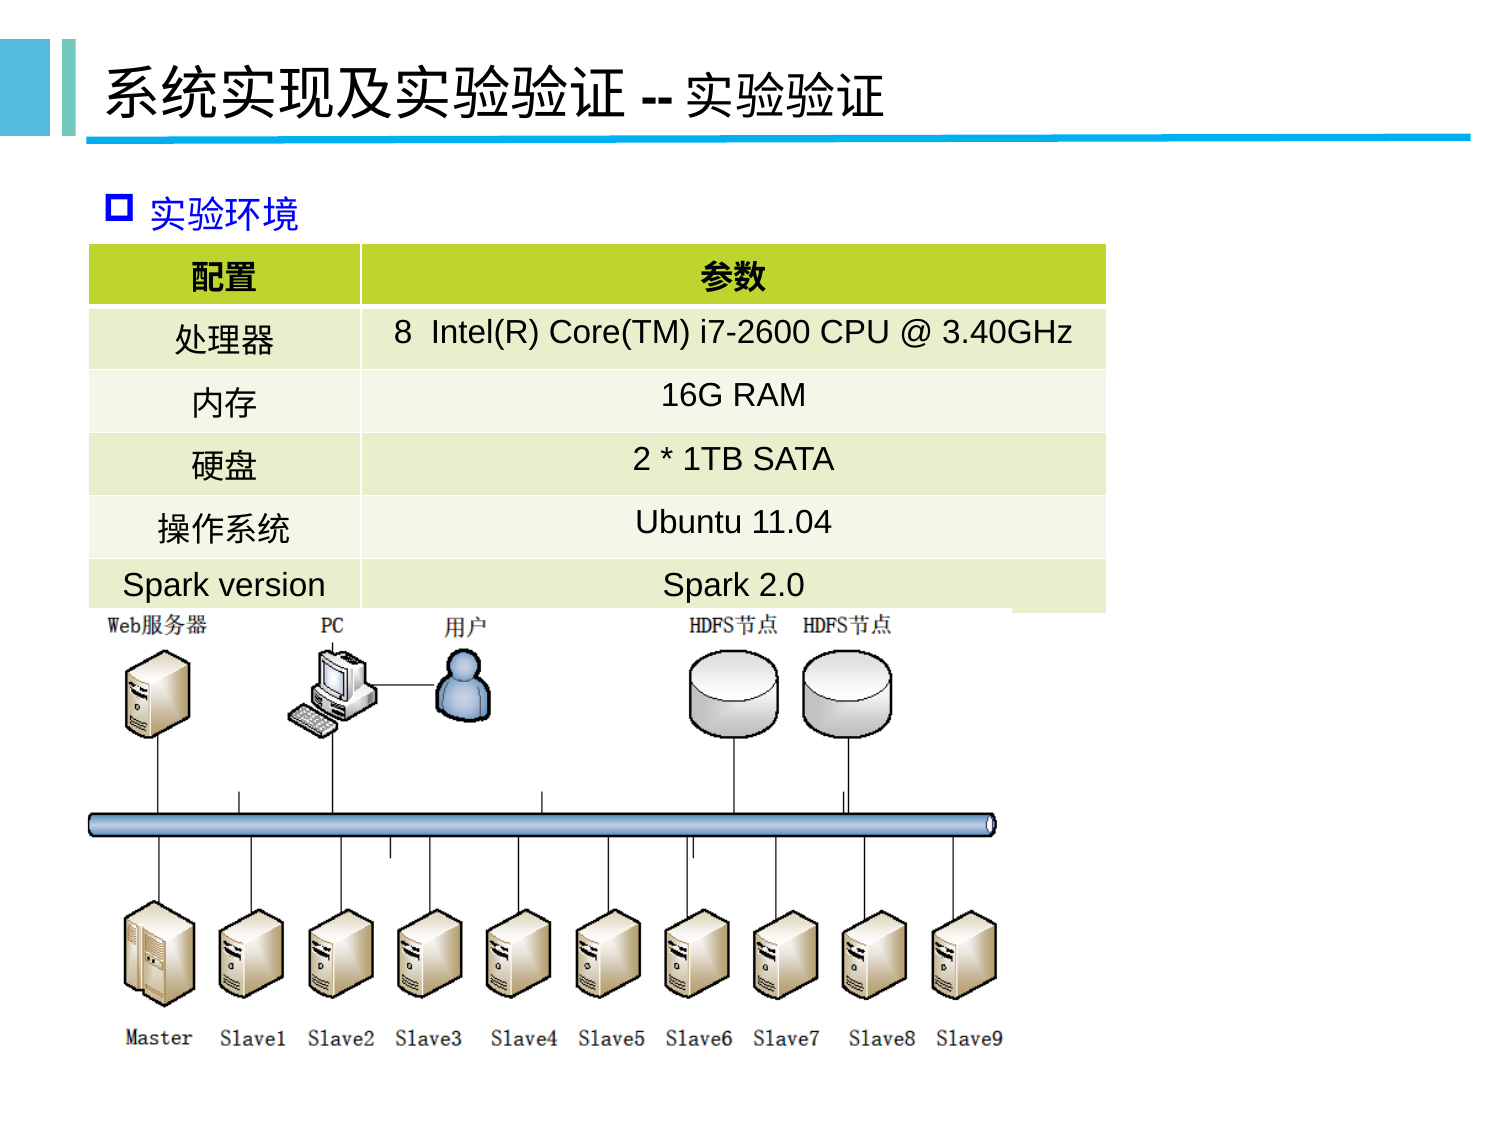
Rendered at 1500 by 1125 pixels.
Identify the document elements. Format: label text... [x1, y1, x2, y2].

table_cell Spark 2.0 [362, 559, 1106, 613]
table_cell 8 Intel(R) Core(TM) i7-2600 CPU @ 3.40GHz [362, 309, 1106, 369]
table_cell 硬盘 [89, 433, 360, 495]
text_box 实验环境 [87, 183, 1217, 243]
table_cell 处理器 [89, 309, 360, 369]
table_cell Spark version [89, 559, 360, 608]
title 系统实现及实验验证--实验验证 [87, 39, 1426, 136]
table_cell 2 * 1TB SATA [362, 433, 1106, 495]
table_cell 16G RAM [362, 370, 1106, 432]
table_cell 内存 [89, 370, 360, 432]
table_cell 操作系统 [89, 496, 360, 558]
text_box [86, 137, 1471, 141]
table_header 配置 [89, 244, 360, 304]
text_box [87, 608, 1013, 1063]
table_header 参数 [362, 244, 1106, 304]
table_cell Ubuntu 11.04 [362, 496, 1106, 558]
